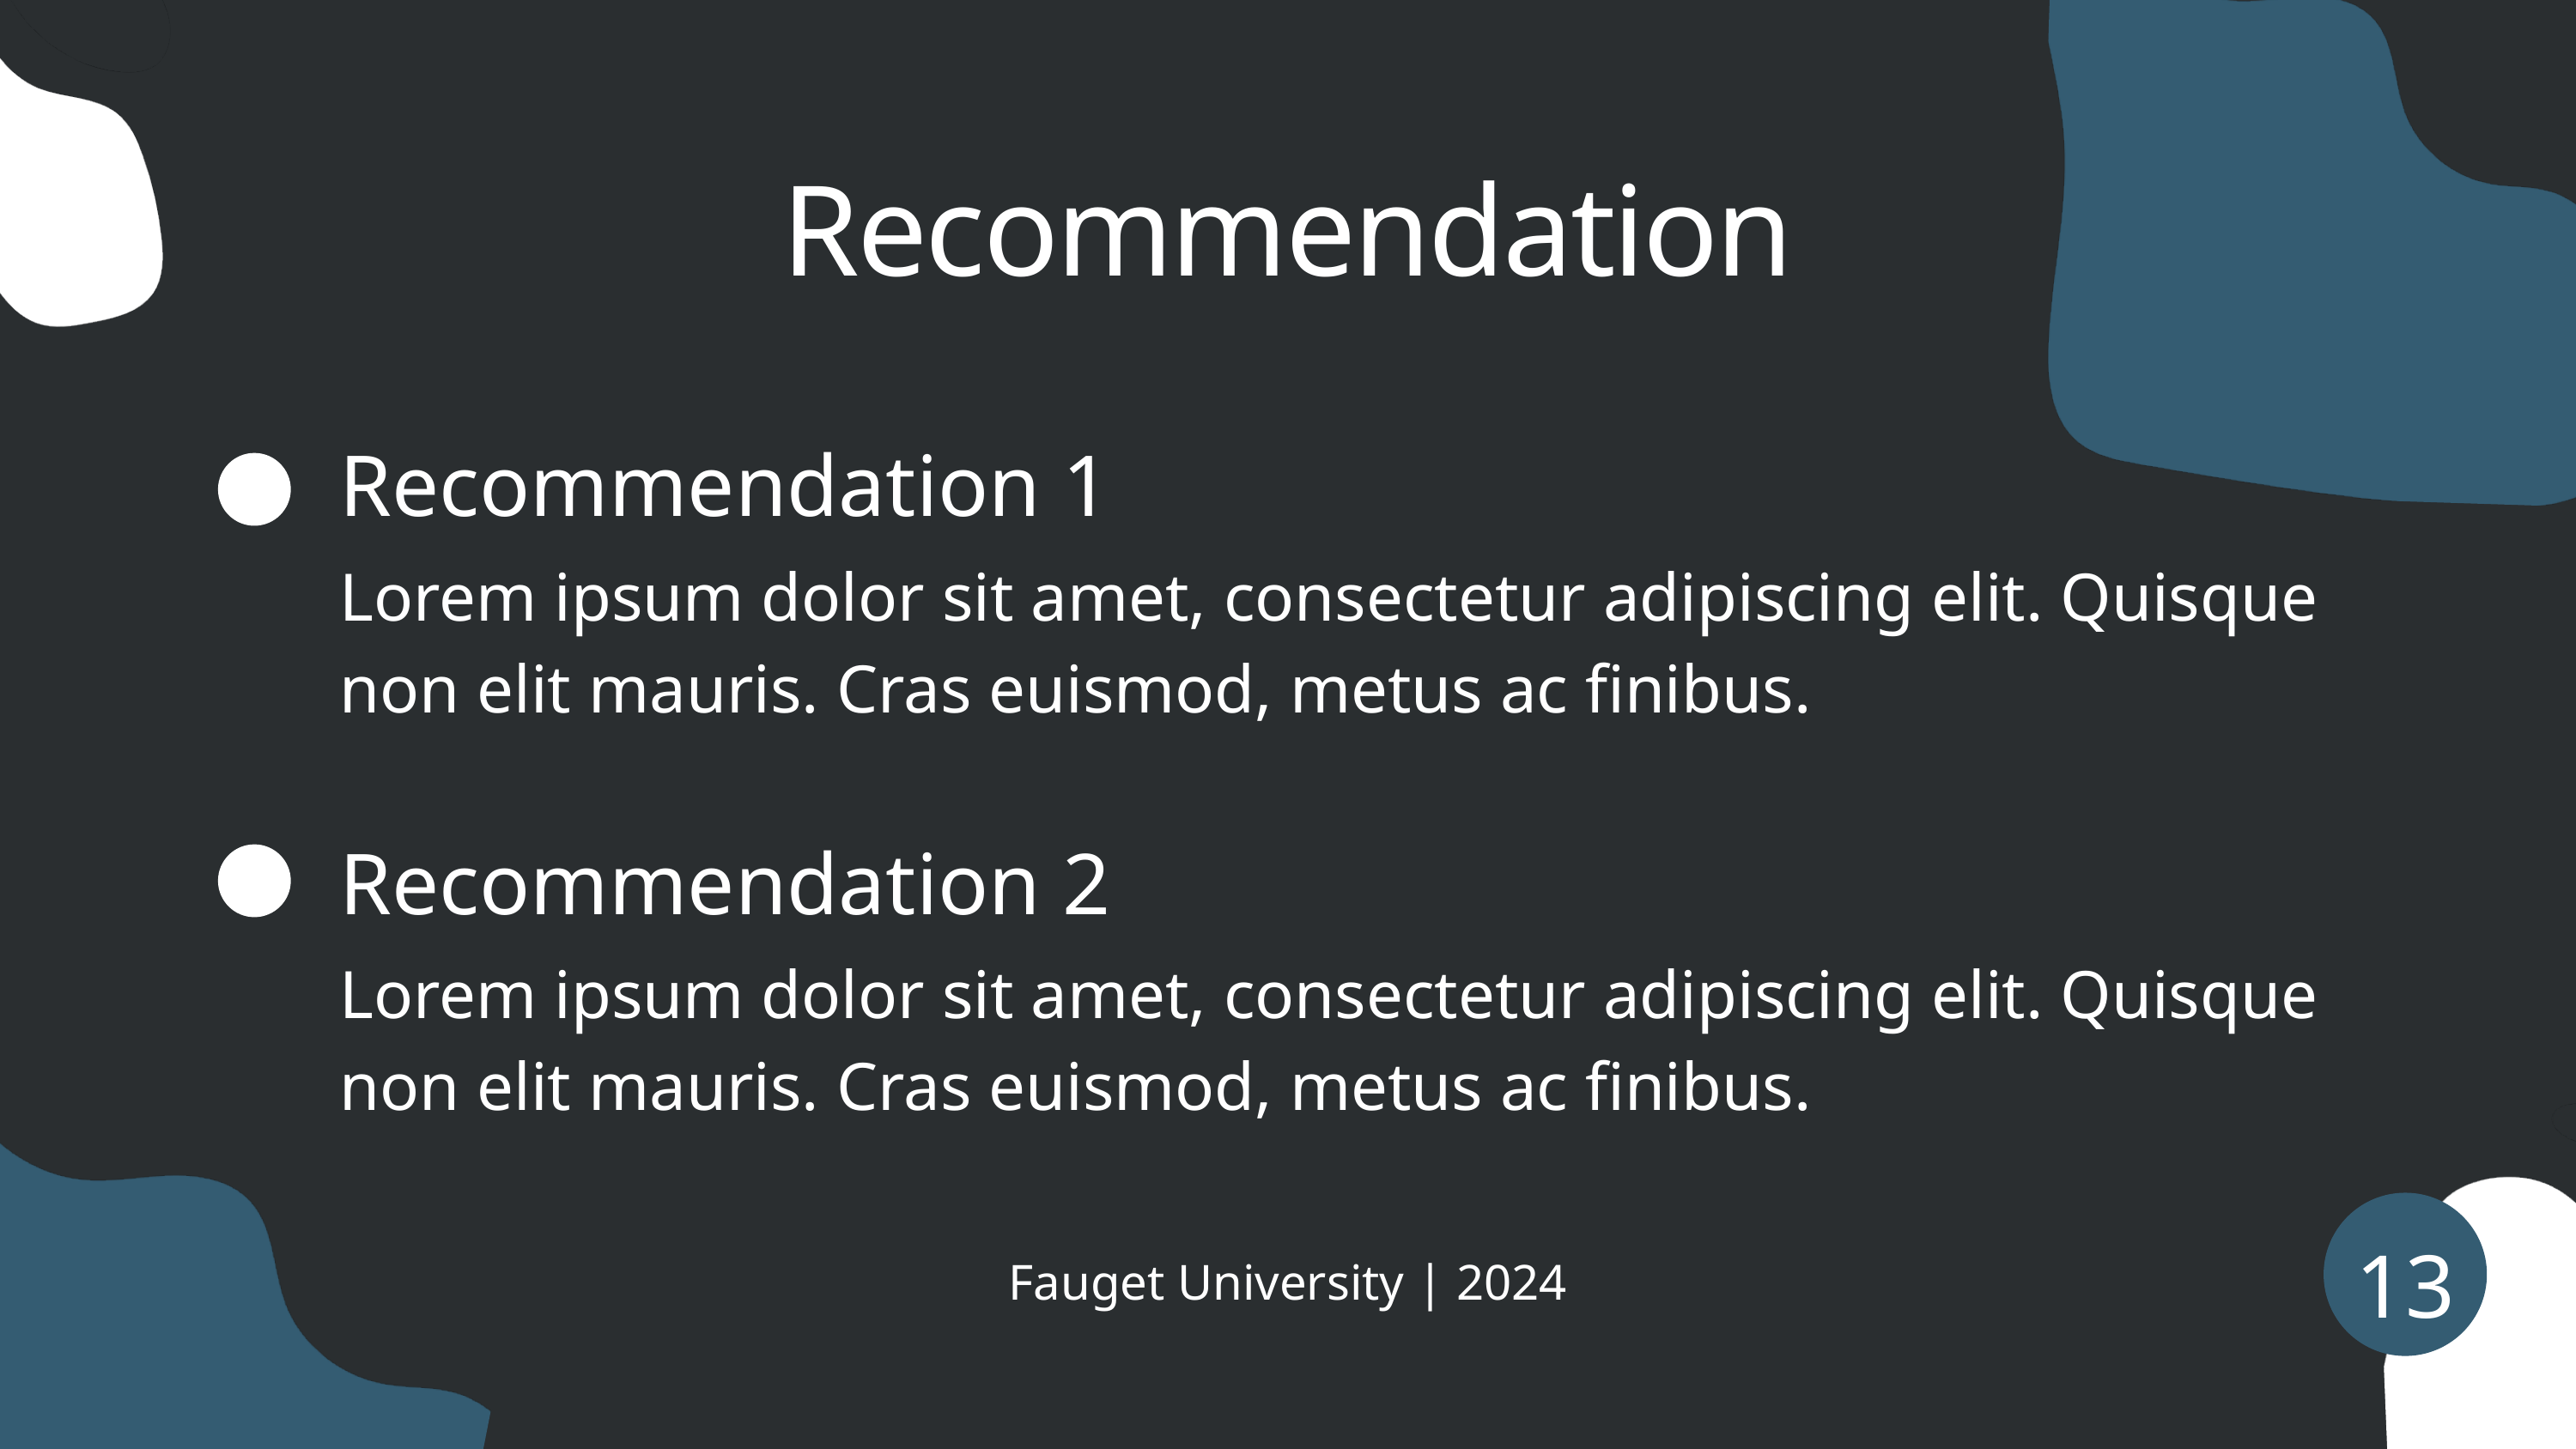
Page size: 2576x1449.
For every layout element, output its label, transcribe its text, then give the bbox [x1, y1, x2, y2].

text_box [0, 0, 172, 330]
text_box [217, 452, 291, 526]
text_box [0, 960, 558, 1449]
text_box [2033, 0, 2576, 507]
text_box Recommendation 2 [339, 813, 1400, 931]
text_box Lorem ipsum dolor sit amet, consectetur adipiscing elit. Quisque non elit mauris. Cras euismod, metus ac finibus. [339, 940, 2432, 1124]
text_box Recommendation 1 [339, 415, 1400, 533]
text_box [217, 844, 291, 918]
text_box Lorem ipsum dolor sit amet, consectetur adipiscing elit. Quisque non elit mauris. Cras euismod, metus ac finibus. [339, 542, 2432, 726]
text_box [2372, 1100, 2576, 1449]
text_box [2321, 1192, 2490, 1356]
text_box Recommendation [339, 125, 2045, 301]
text_box Fauget University | 2024 [803, 1241, 1773, 1310]
